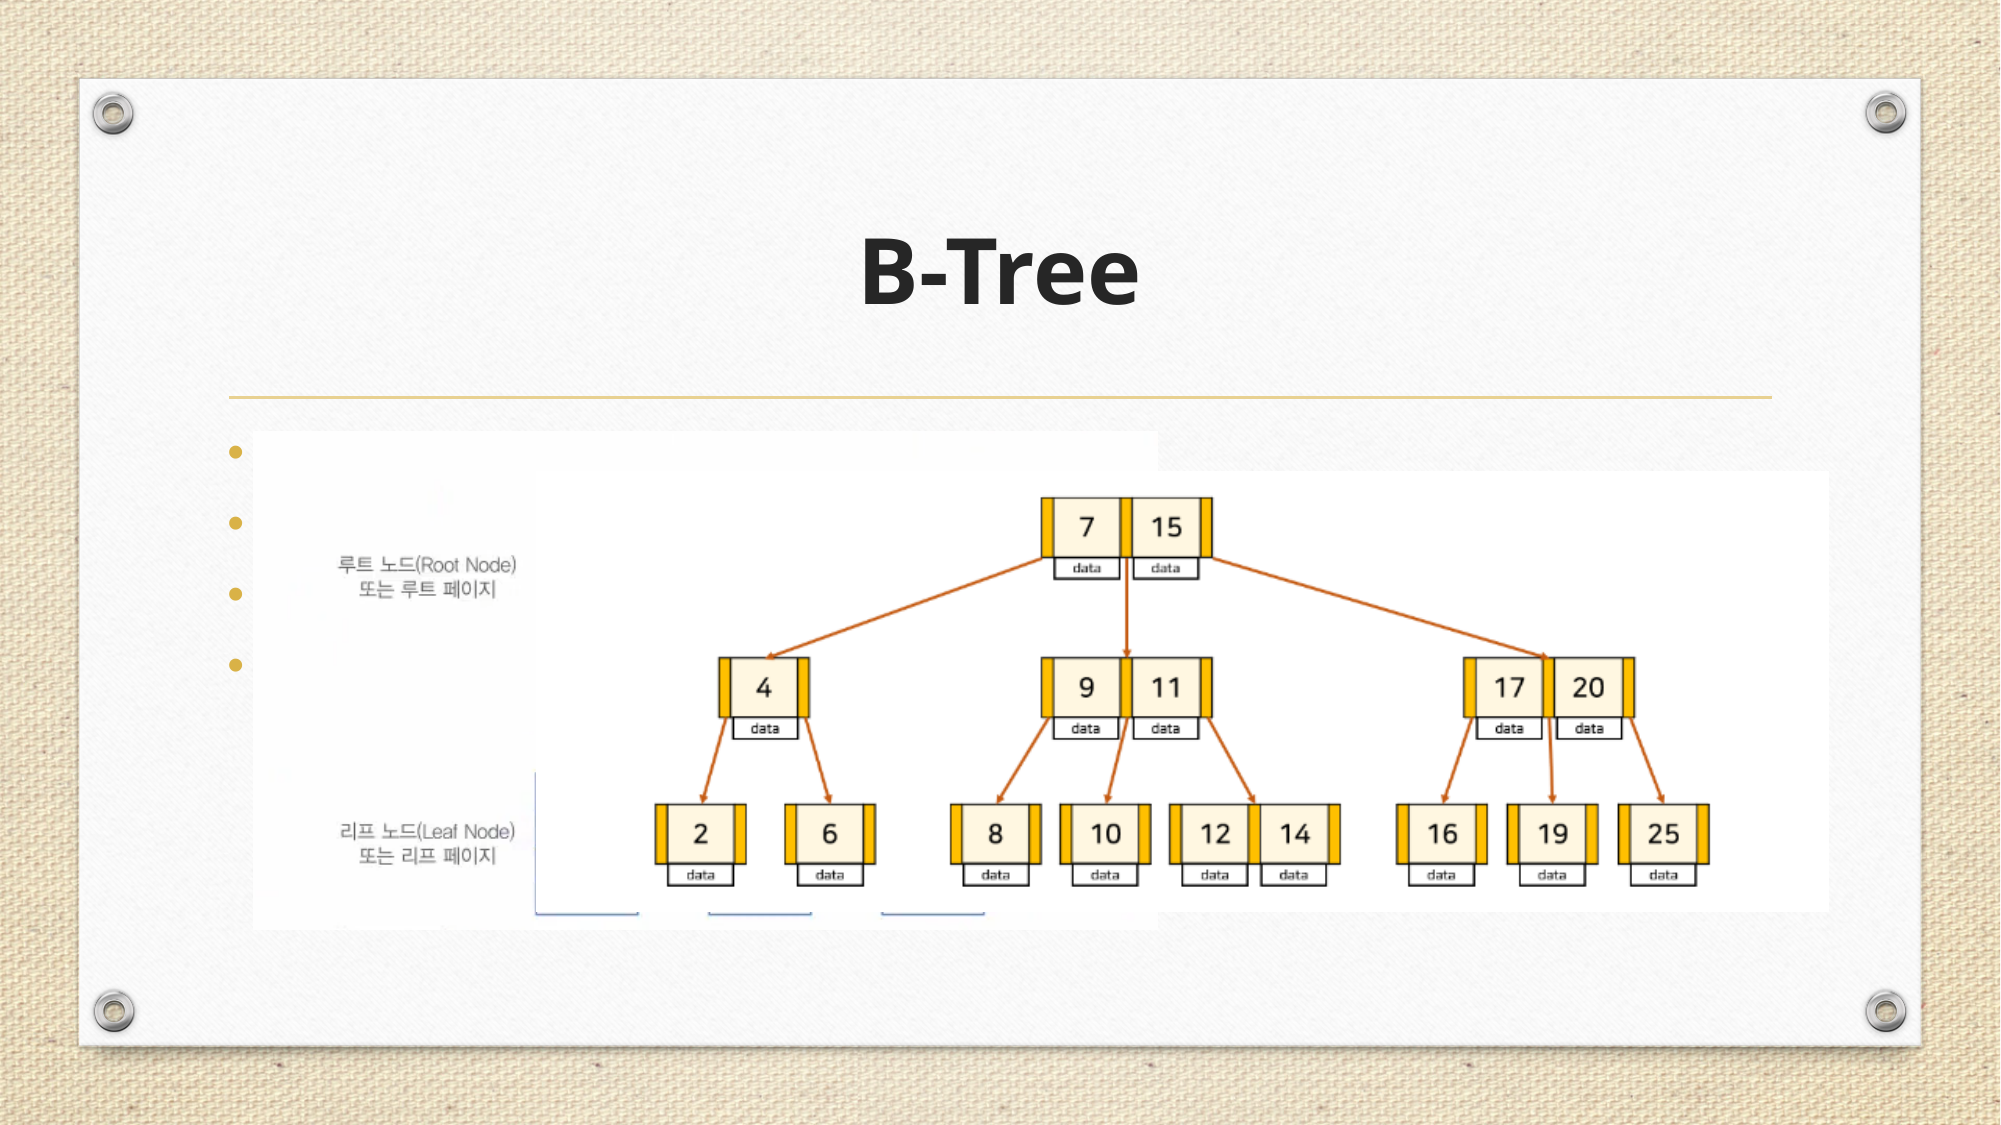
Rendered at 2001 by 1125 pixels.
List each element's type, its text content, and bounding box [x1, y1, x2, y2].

picture [0, 0, 2001, 1125]
title B-Tree [212, 161, 1788, 375]
list mysql에서 사용 칼럼의 값을 변형하지 않고, 원래의 값을 이용해 인덱싱 루트 노드, 브랜치 노드, 리프 노드, mysql에서는 노드를 페이지라고 부른다 어떤 데이터를 조회하든지, 이에 사용하는 조회 과정의 길이 및 비용이 균등 [212, 419, 1788, 964]
